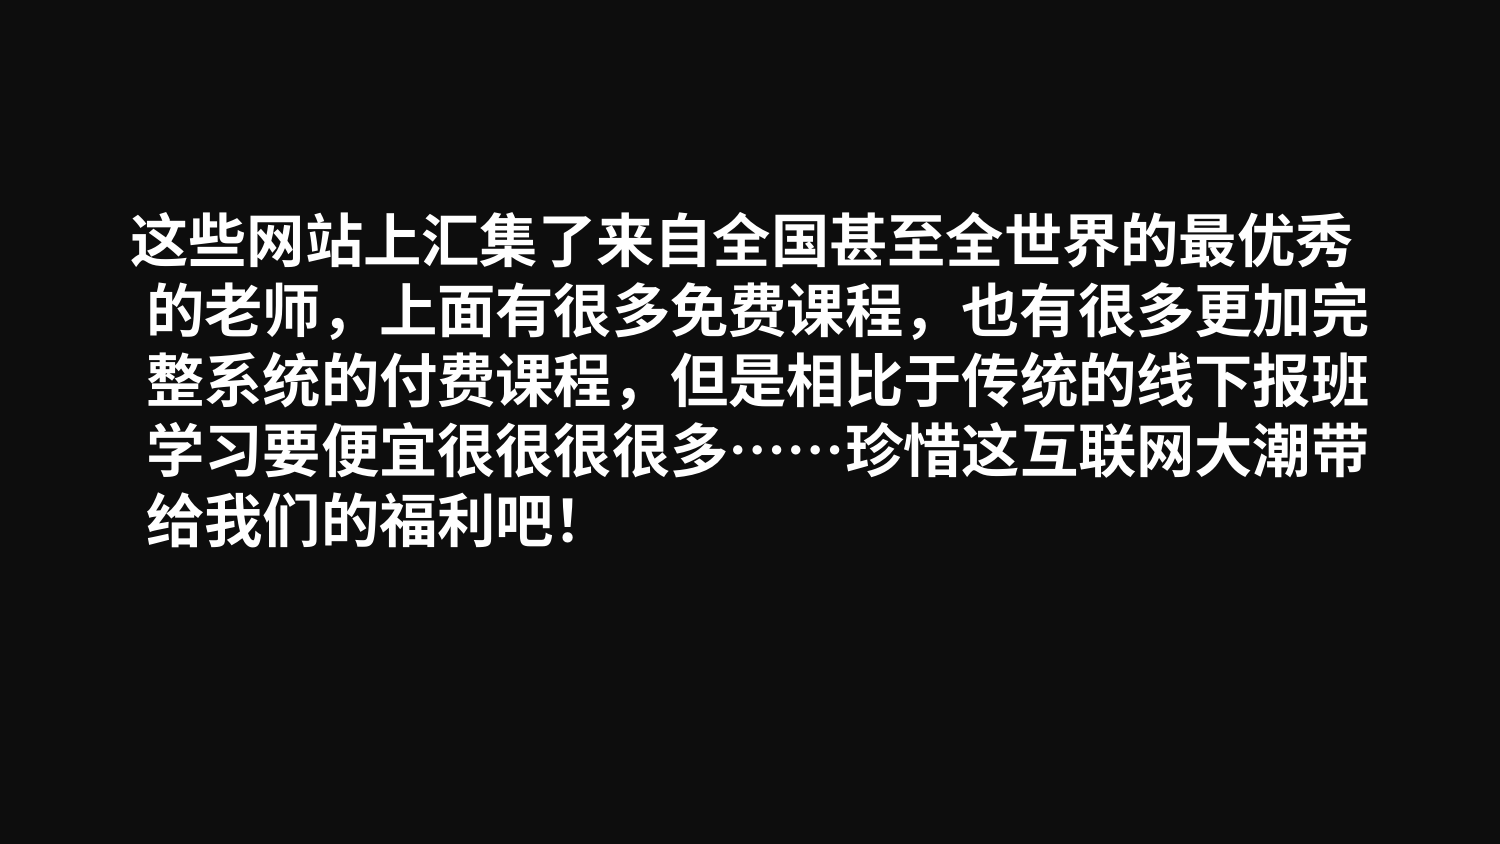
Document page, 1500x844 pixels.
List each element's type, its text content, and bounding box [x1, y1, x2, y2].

list 这些网站上汇集了来自全国甚至全世界的最优秀的老师，上面有很多免费课程，也有很多更加完整系统的付费课程，但是相比于传统的线下报班学习要便宜很很很很多……珍惜这互联网大潮带给我们的福利吧！ [75, 196, 1425, 754]
